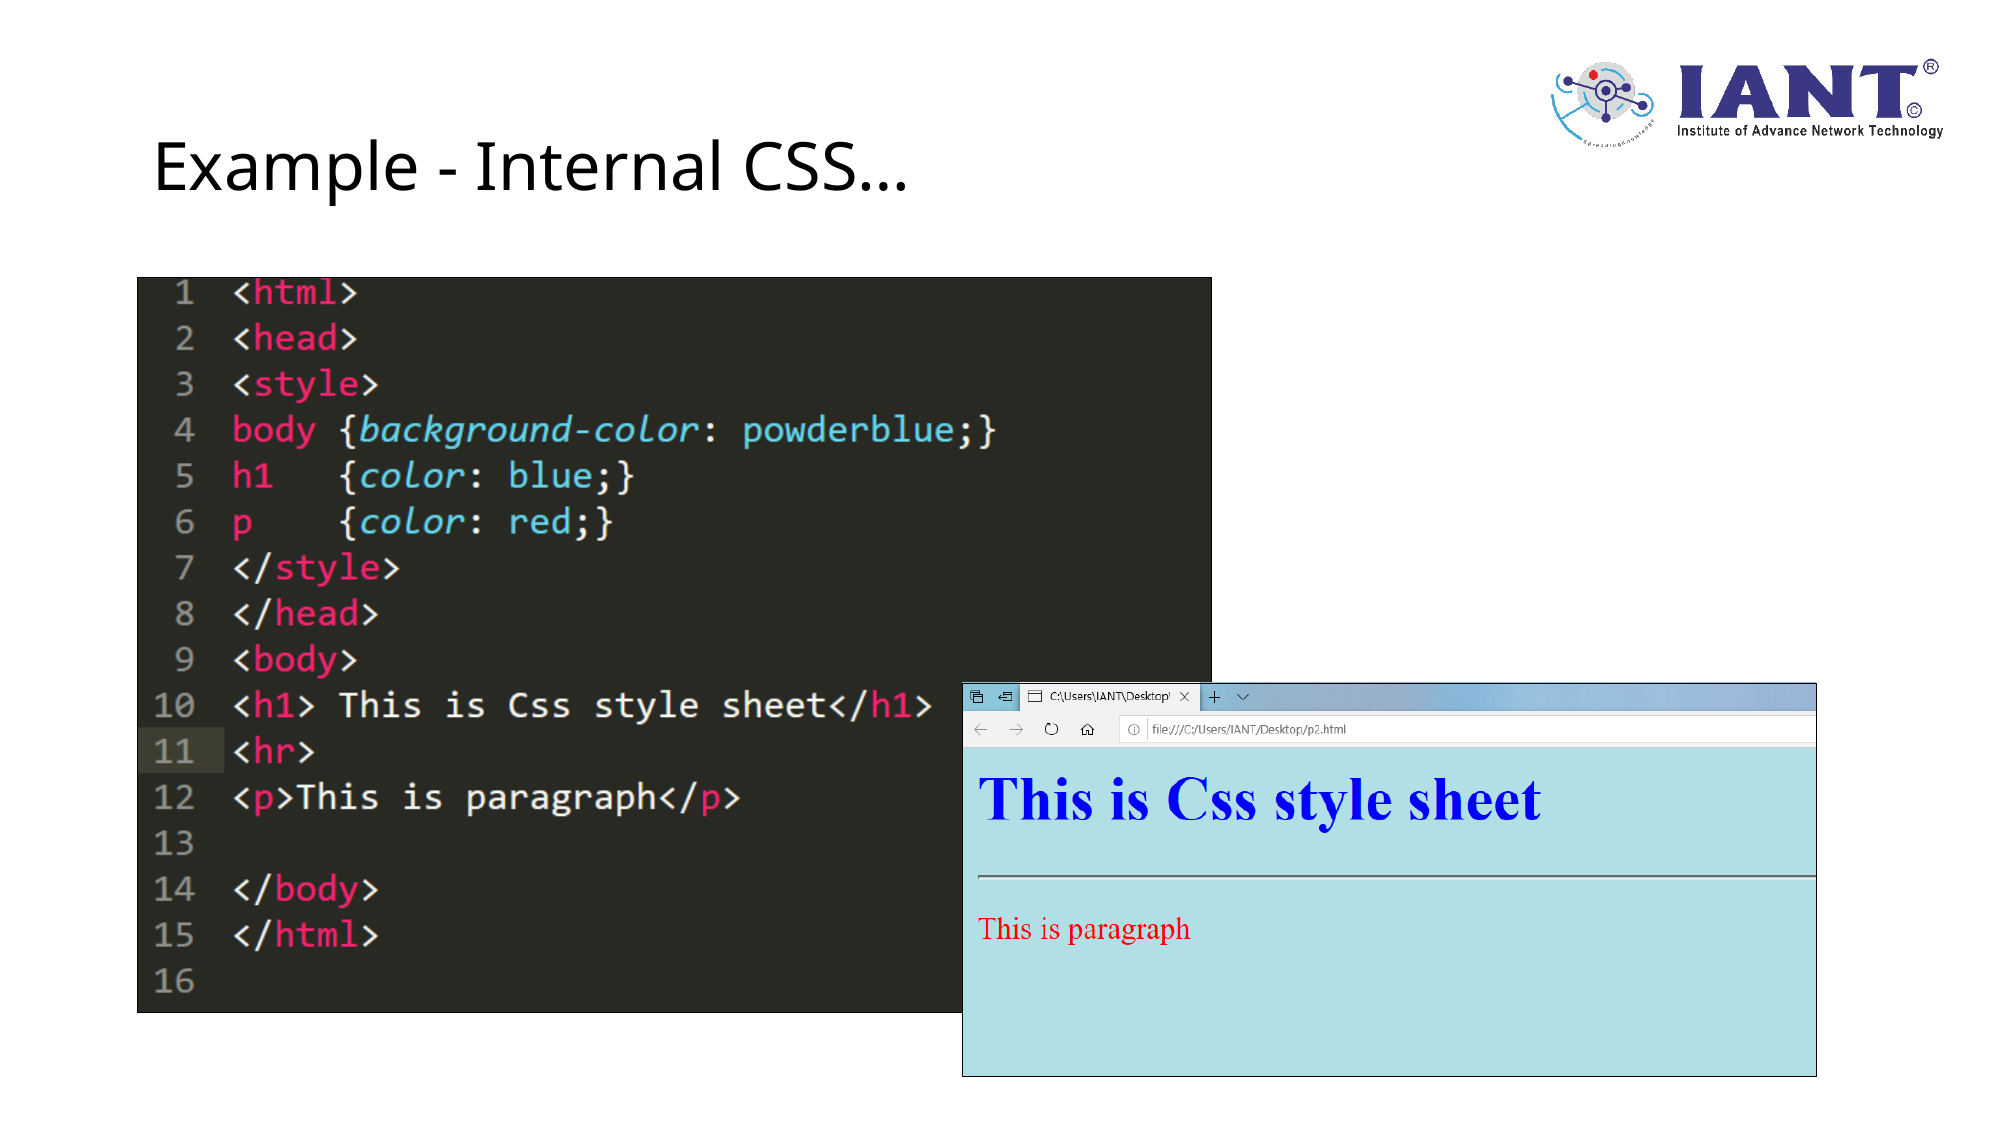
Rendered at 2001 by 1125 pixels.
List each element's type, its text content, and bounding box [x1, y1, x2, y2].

picture [137, 277, 1816, 1077]
text_box Example - Internal CSS… [137, 59, 1863, 278]
picture [1529, 37, 1972, 158]
